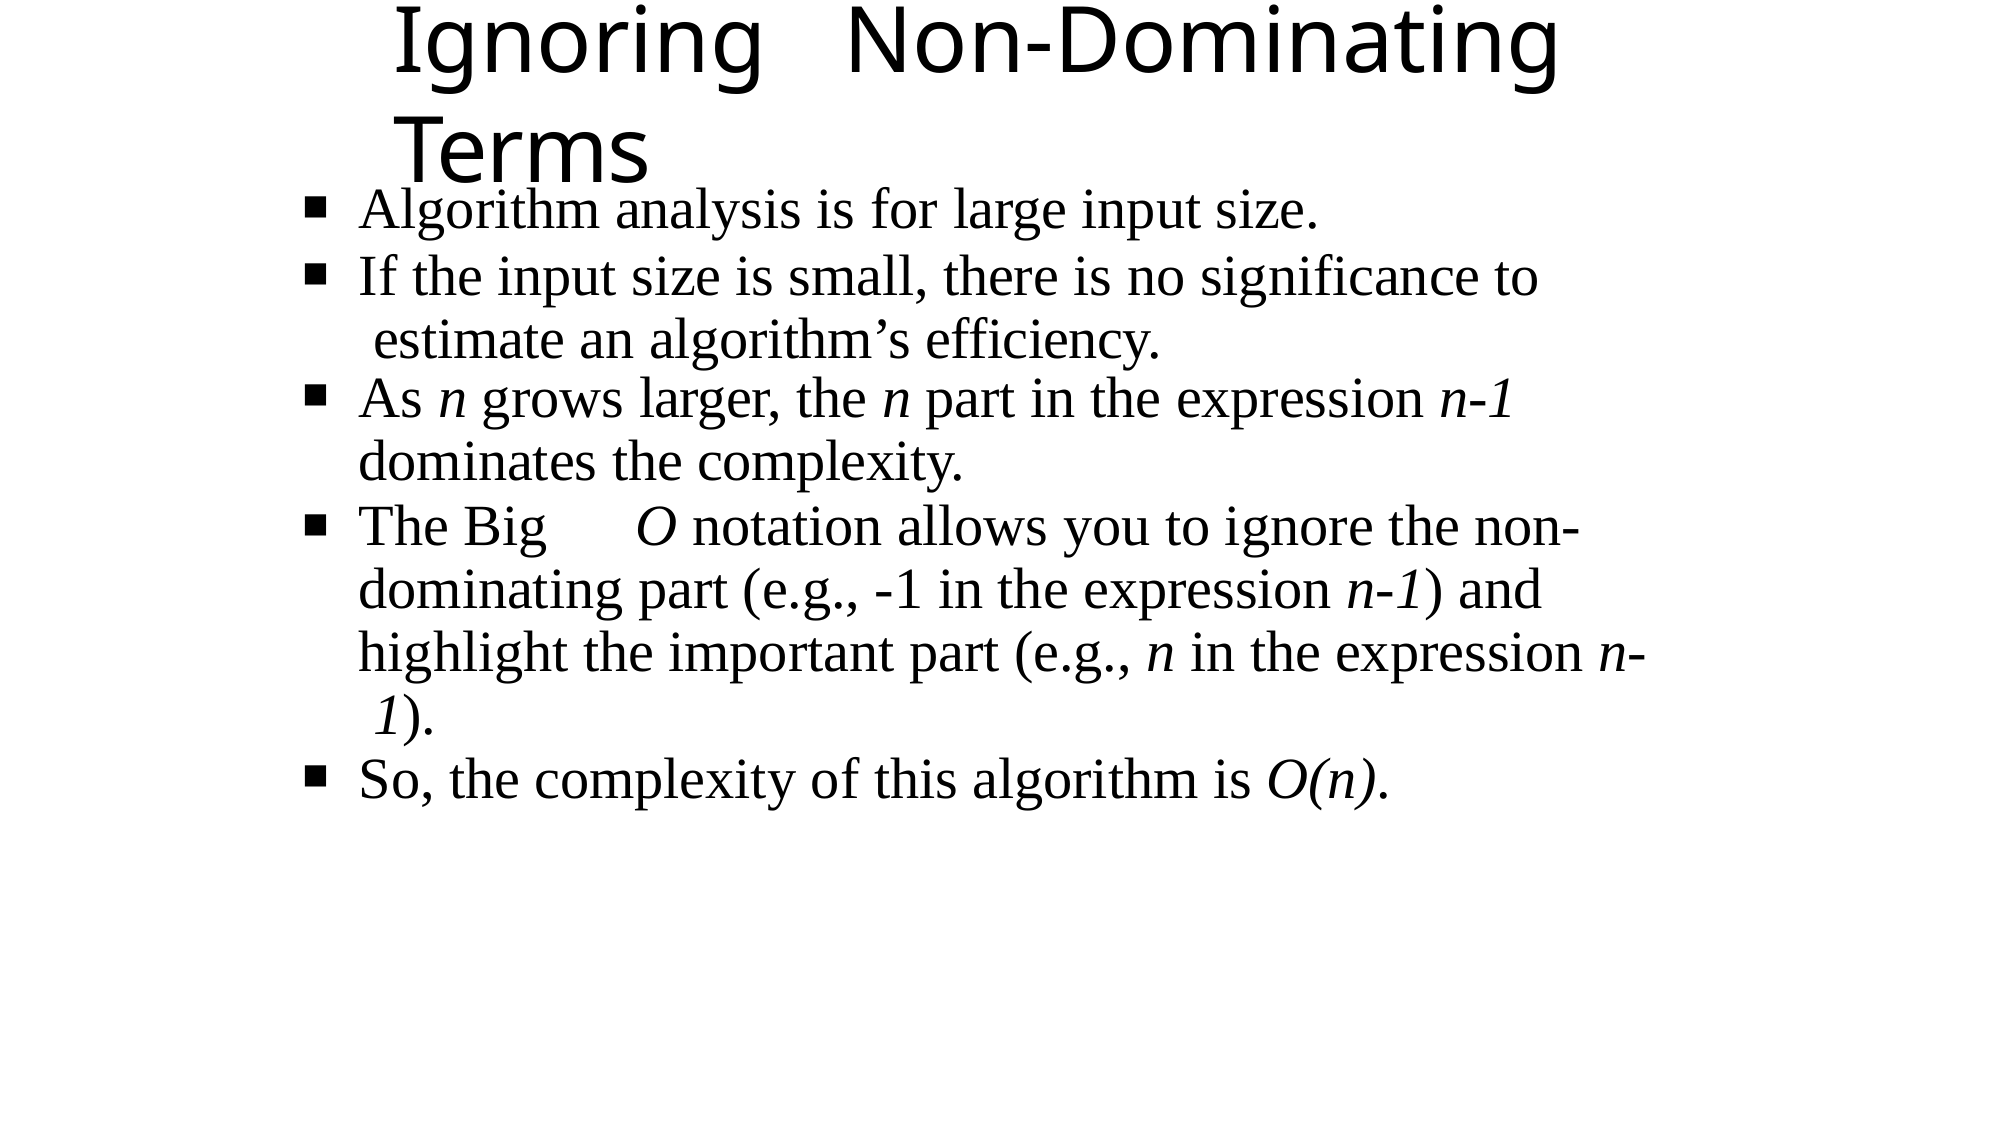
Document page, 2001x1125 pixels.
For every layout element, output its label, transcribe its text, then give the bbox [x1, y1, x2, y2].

text_box Algorithm analysis is for large input size. If the input size is small, there is no significance to estimate an algorithm’s efficiency. As n grows larger, the n part in the expression n-1 dominates the complexity. The Big O notation allows you to ignore the non- dominating part (e.g., -1 in the expression n-1) and highlight the important part (e.g., n in the expression n- 1). So, the complexity of this algorithm is O(n). [300, 172, 1653, 810]
title Ignoring Non-Dominating Terms [391, 0, 1609, 172]
